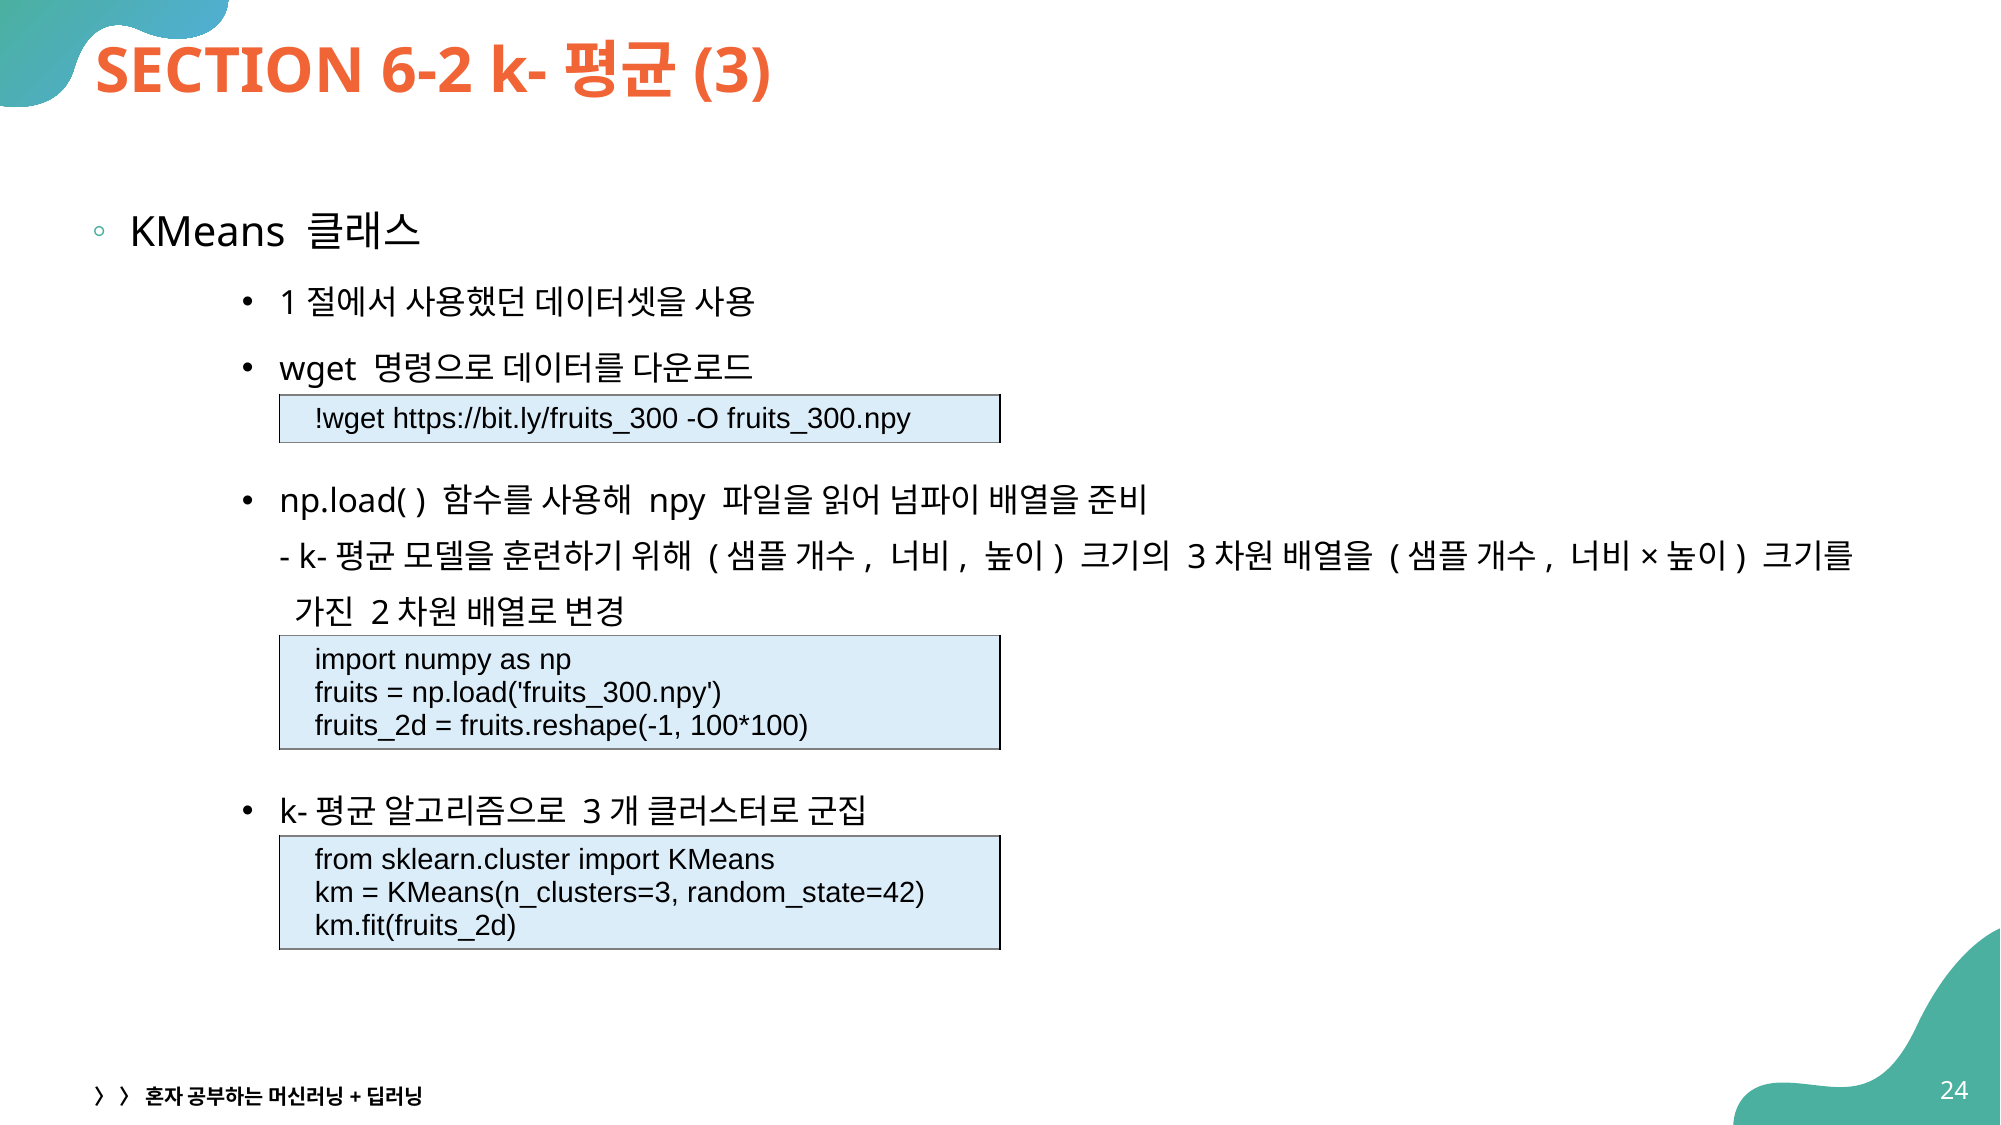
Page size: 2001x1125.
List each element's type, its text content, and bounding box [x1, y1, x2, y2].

list KMeans 클래스 1절에서 사용했던 데이터셋을 사용 wget 명령으로 데이터를 다운로드 np.load( ) 함수를 사용해 npy 파일을 읽어 넘파이 배열을 준비 - k-평균 모델을 훈련하기 위해 (샘플 개수, 너비, 높이) 크기의 3차원 배열을 (샘플 개수, 너비×높이) 크기를 가진 2차원 배열로 변경 k-평균 알고리즘으로 3개 클러스터로 군집 [76, 177, 1928, 1073]
slide_number 24 [1917, 1061, 1984, 1122]
title SECTION 6-2 k-평균(3) [79, 17, 1931, 128]
table_header import numpy as np fruits = np.load('fruits_300.npy') fruits_2d = fruits.reshape(-1, 100*100) [280, 636, 999, 748]
table_header from sklearn.cluster import KMeans km = KMeans(n_clusters=3, random_state=42) km.fit(fruits_2d) [280, 837, 999, 948]
footer 〉 〉 혼자 공부하는 머신러닝+딥러닝 [79, 1078, 755, 1114]
table_header !wget https://bit.ly/fruits_300 -O fruits_300.npy [280, 396, 999, 442]
